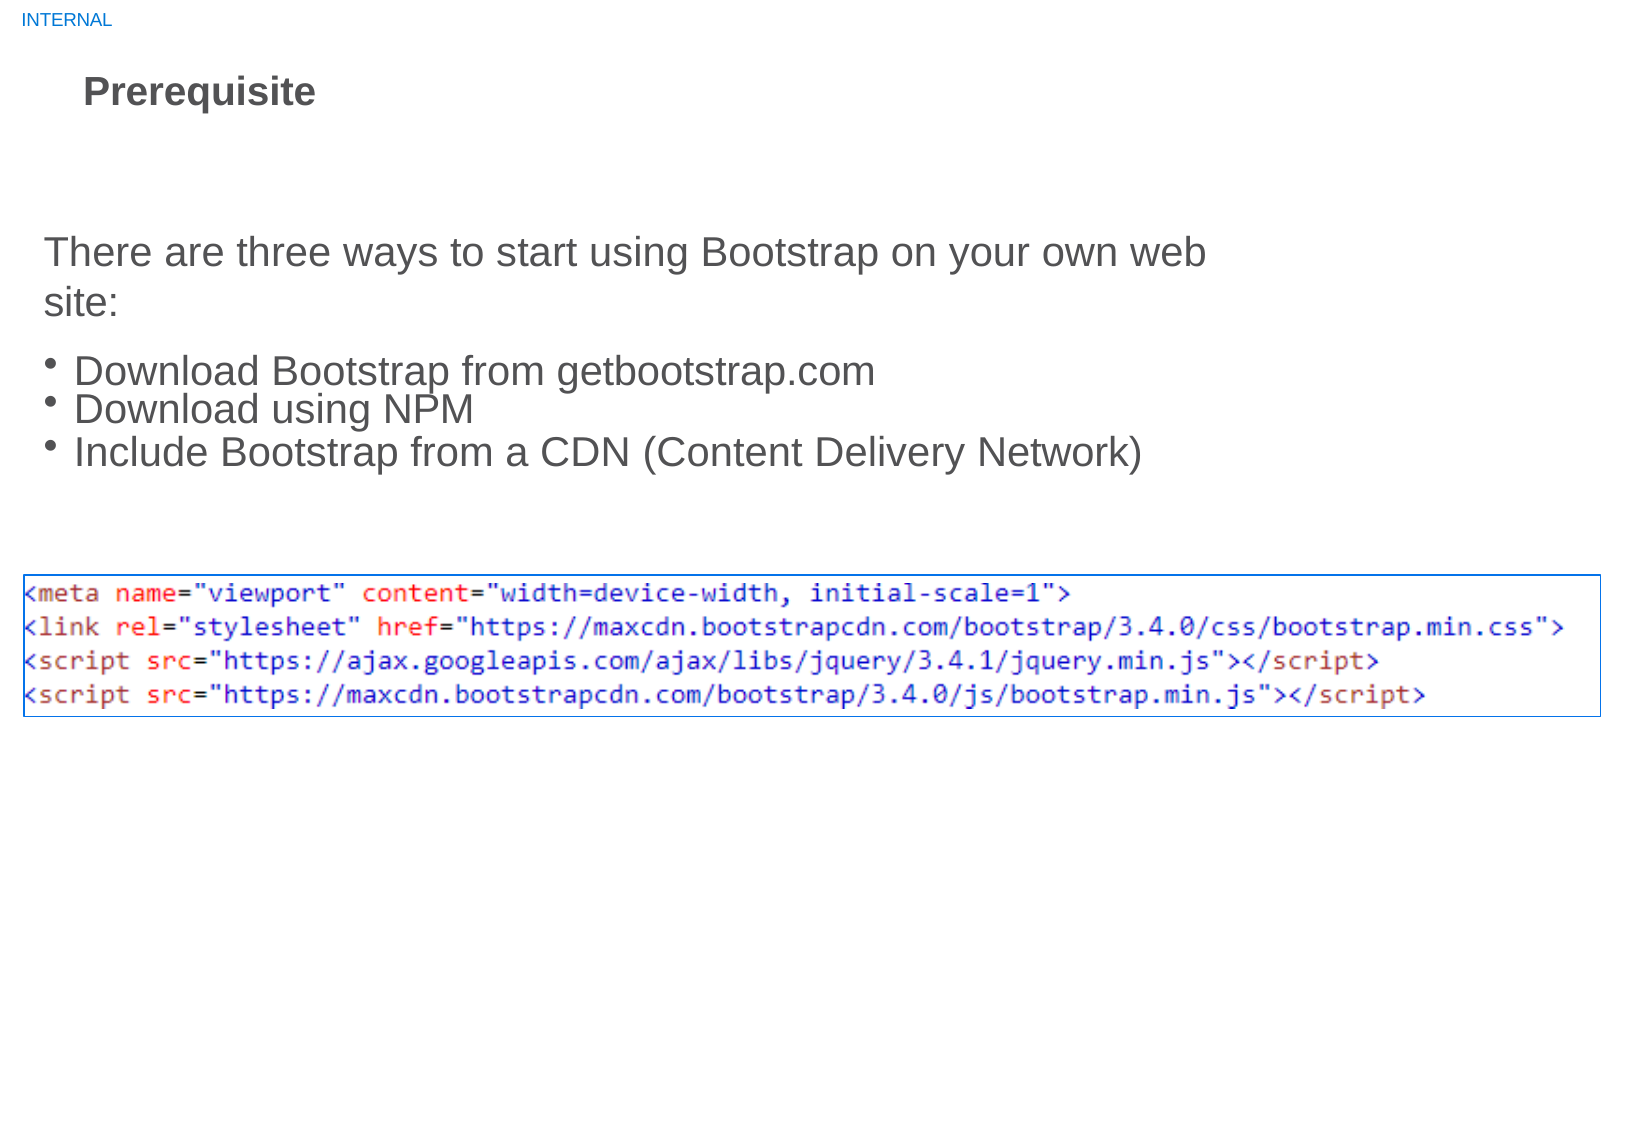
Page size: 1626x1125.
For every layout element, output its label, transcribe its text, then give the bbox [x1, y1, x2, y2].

text_box INTERNAL [19, 5, 116, 30]
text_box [23, 573, 1602, 718]
text_box Prerequisite There are three ways to start using Bootstrap on your own web site: Download Bootstrap from getbootstrap.com Download using NPM Include Bootstrap from a CDN (Content Delivery Network) [41, 62, 1292, 476]
